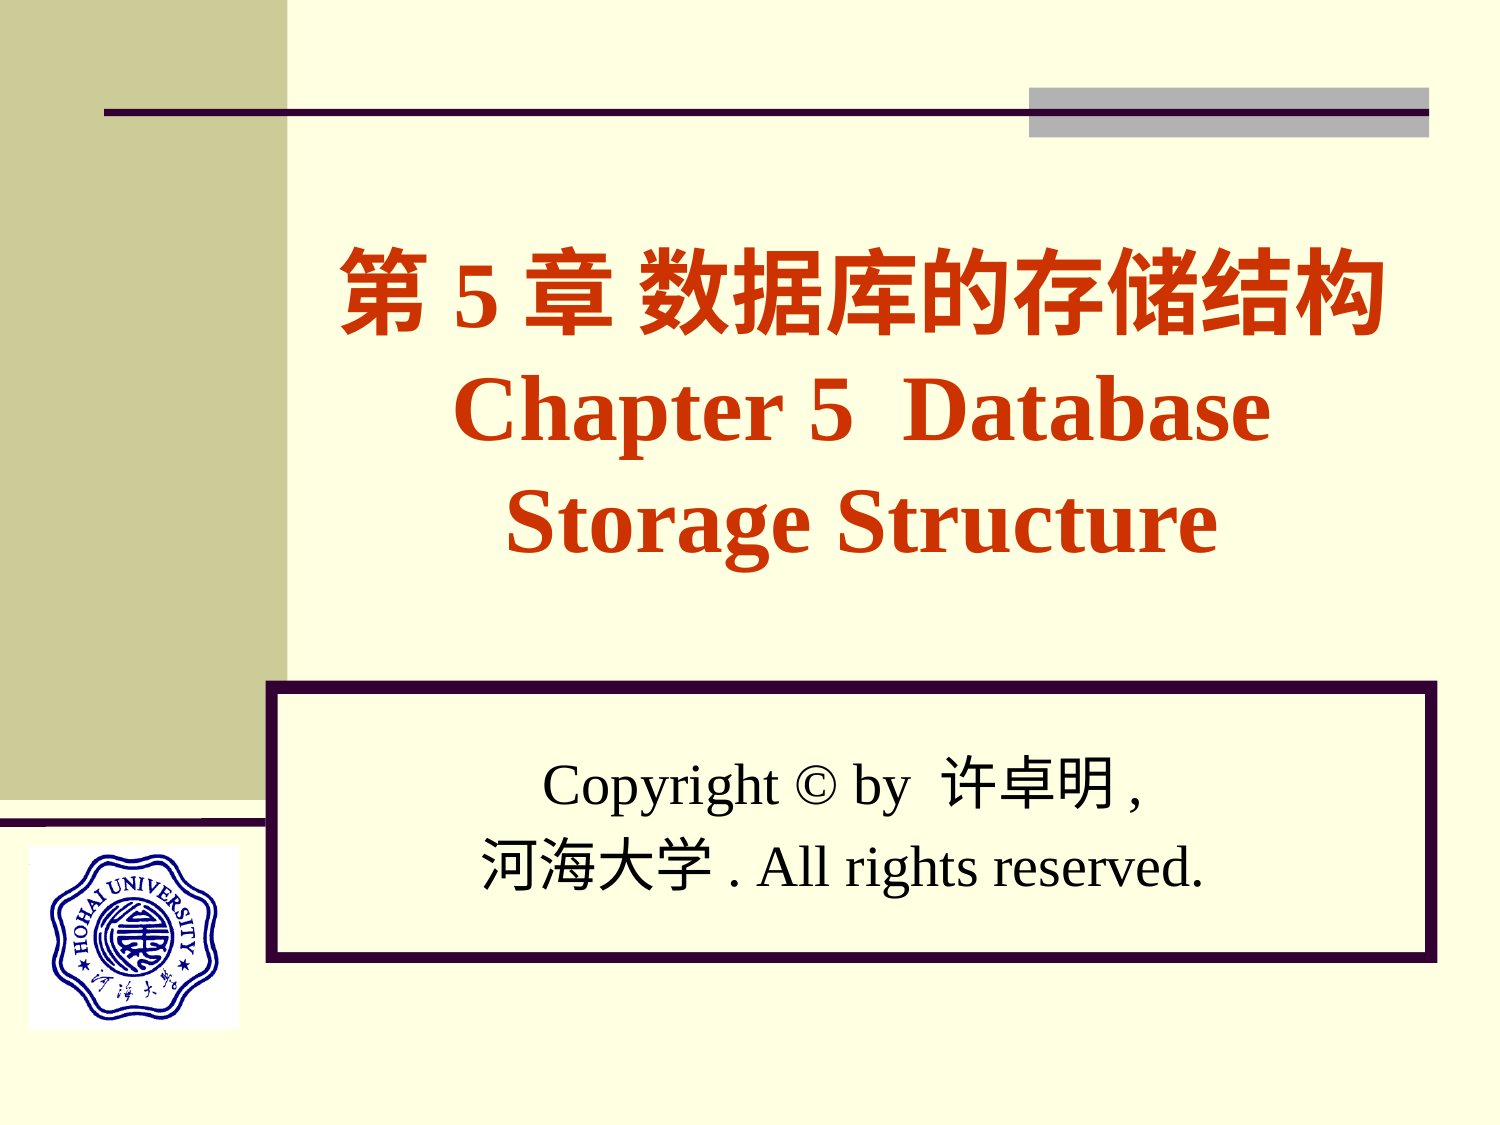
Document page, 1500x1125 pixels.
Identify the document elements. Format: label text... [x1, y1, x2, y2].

subtitle Copyright © by 许卓明, 河海大学. All rights reserved. [289, 715, 1412, 929]
picture [29, 846, 239, 1030]
title 第5章 数据库的存储结构 Chapter 5 Database Storage Structure [289, 136, 1436, 669]
